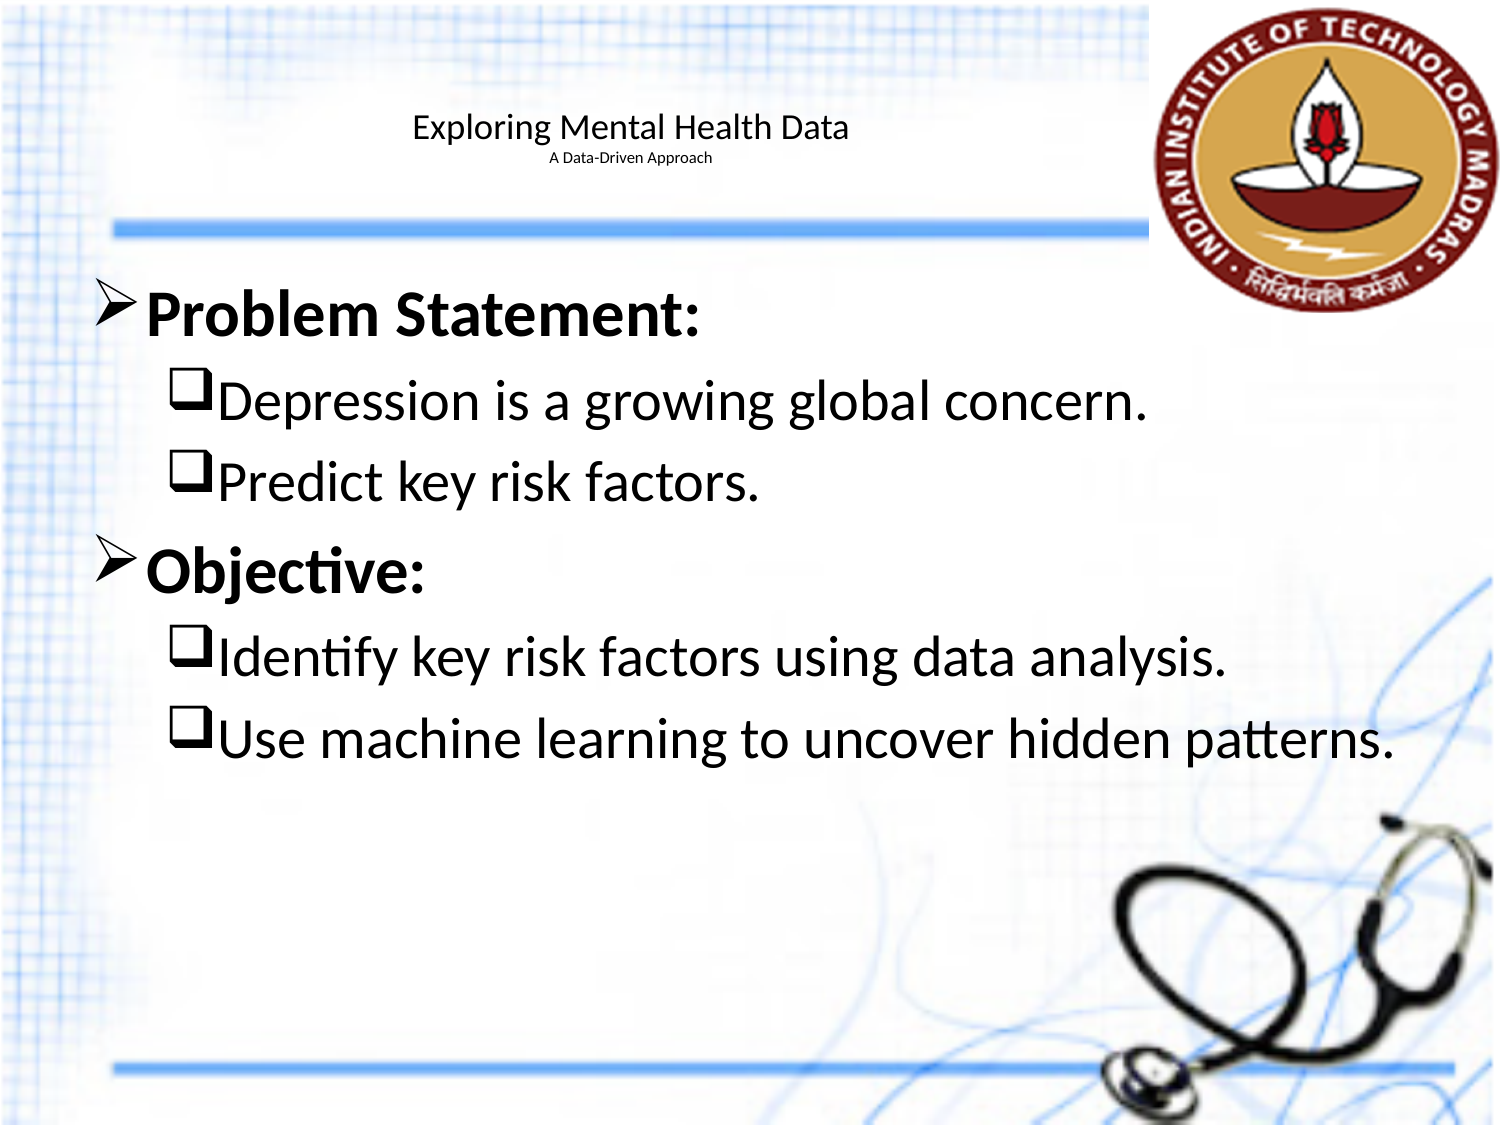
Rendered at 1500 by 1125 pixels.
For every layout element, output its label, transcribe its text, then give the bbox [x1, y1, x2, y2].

list Problem Statement: Depression is a growing global concern. Predict key risk factors. Objective: Identify key risk factors using data analysis. Use machine learning to uncover hidden patterns. [75, 262, 1425, 1063]
title Exploring Mental Health Data A Data-Driven Approach [37, 50, 1144, 221]
picture [0, 0, 1500, 1125]
